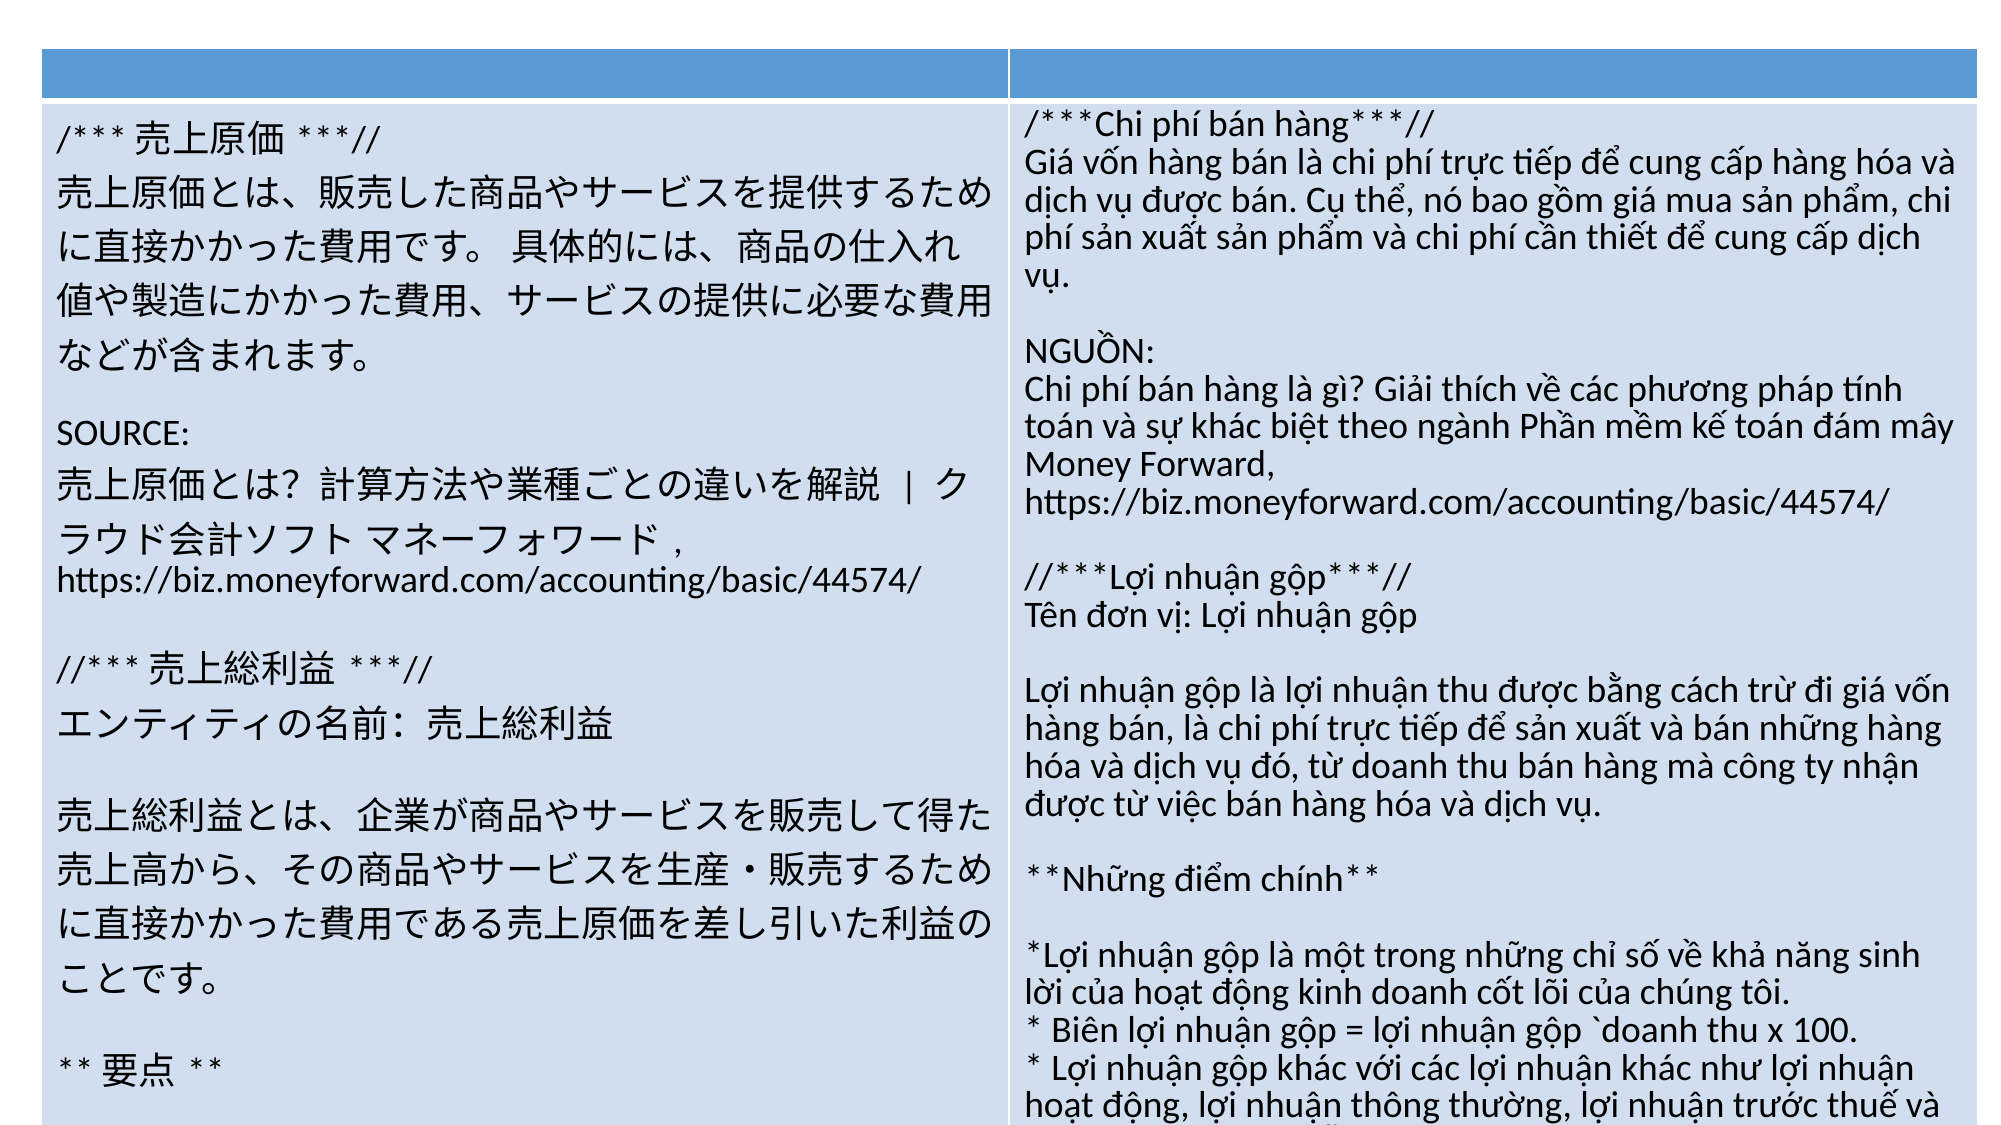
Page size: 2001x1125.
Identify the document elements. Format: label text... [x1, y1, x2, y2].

table_cell /***売上原価***// 売上原価とは、販売した商品やサービスを提供するために直接かかった費用です。 具体的には、商品の仕入れ値や製造にかかった費用、サービスの提供に必要な費用などが含まれます。 SOURCE: 売上原価とは？計算方法や業種ごとの違いを解説 | クラウド会計ソフト マネーフォワード, https://biz.moneyforward.com/accounting/basic/44574/ //***売上総利益***// エンティティの名前：売上総利益 売上総利益とは、企業が商品やサービスを販売して得た売上高から、その商品やサービスを生産・販売するために直接かかった費用である売上原価を差し引いた利益のことです。 **要点** * 売上総利益は、本業の収益性を示す指標の一つです。 * 売上総利益率 = 売上総利益 ÷ 売上高 × 100 で計算されます。 * 売上総利益は、営業利益、経常利益、税引前当期利益、当期純利益などの他の利益と異なり、売上原価のみを差し引いた利益である点が特徴です。 * 売上総利益を分析することで、企業の商品やサービスの競争力や、コスト管理の効率性を把握することができます。 SOURCE: 売上総利益（粗利益）とは？計算方法や他の利益との違い | クラウド会計ソフト マネーフォワード, https://biz.moneyforward.com/accounting/basic/38796/ [42, 104, 1008, 1125]
table_header [1010, 49, 1977, 98]
table_cell /***Chi phí bán hàng***// Giá vốn hàng bán là chi phí trực tiếp để cung cấp hàng hóa và dịch vụ được bán. Cụ thể, nó bao gồm giá mua sản phẩm, chi phí sản xuất sản phẩm và chi phí cần thiết để cung cấp dịch vụ. NGUỒN: Chi phí bán hàng là gì? Giải thích về các phương pháp tính toán và sự khác biệt theo ngành Phần mềm kế toán đám mây Money Forward, https://biz.moneyforward.com/accounting/basic/44574/ //***Lợi nhuận gộp***// Tên đơn vị: Lợi nhuận gộp Lợi nhuận gộp là lợi nhuận thu được bằng cách trừ đi giá vốn hàng bán, là chi phí trực tiếp để sản xuất và bán những hàng hóa và dịch vụ đó, từ doanh thu bán hàng mà công ty nhận được từ việc bán hàng hóa và dịch vụ. **Những điểm chính** *Lợi nhuận gộp là một trong những chỉ số về khả năng sinh lời của hoạt động kinh doanh cốt lõi của chúng tôi. * Biên lợi nhuận gộp = lợi nhuận gộp `doanh thu x 100. * Lợi nhuận gộp khác với các lợi nhuận khác như lợi nhuận hoạt động, lợi nhuận thông thường, lợi nhuận trước thuế và lợi nhuận ròng ở chỗ đó là lợi nhuận thu được bằng cách chỉ trừ đi giá vốn hàng bán. * Bằng cách phân tích lợi nhuận gộp, bạn có thể hiểu được khả năng cạnh tranh của sản phẩm và dịch vụ của công ty cũng như hiệu quả quản lý chi phí. NGUỒN: Lợi nhuận gộp (lợi nhuận gộp) là gì? Phương pháp tính toán và chênh lệch so với lợi nhuận khác Phần mềm kế toán đám mây Money Forward, https://biz.moneyforward.com/accounting/basic/38796/ [1010, 104, 1977, 1125]
table_header [42, 49, 1008, 98]
